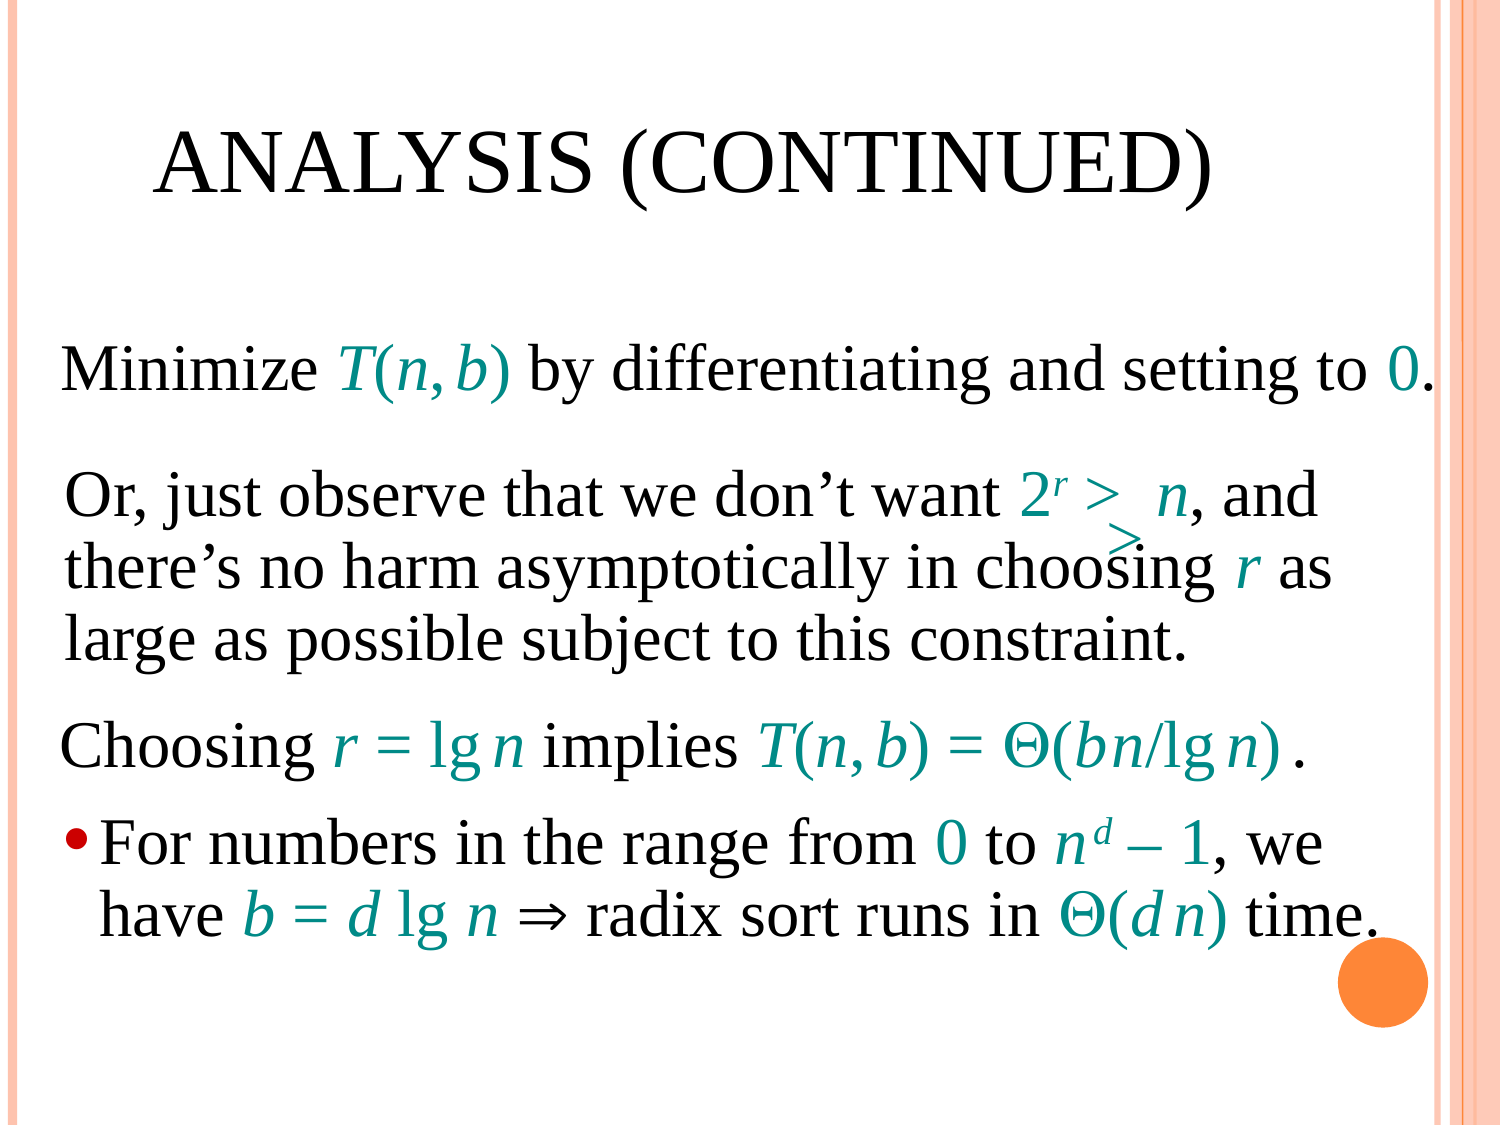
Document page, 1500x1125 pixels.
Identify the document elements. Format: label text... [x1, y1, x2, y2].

text_box Or, just observe that we don’t want 2r > n, and there’s no harm asymptotically in choosing r as large as possible subject to this constraint. [49, 451, 1388, 683]
text_box For numbers in the range from 0 to n d – 1, we have b = d lg n  radix sort runs in (d n) time. [46, 798, 1442, 959]
text_box > [1075, 487, 1160, 583]
title ANALYSIS (CONTINUED) [137, 30, 1363, 219]
text_box Choosing r = lg n implies T(n, b) = (b n/lg n) . [44, 693, 1324, 789]
text_box Minimize T(n, b) by differentiating and setting to 0. [45, 316, 1453, 412]
